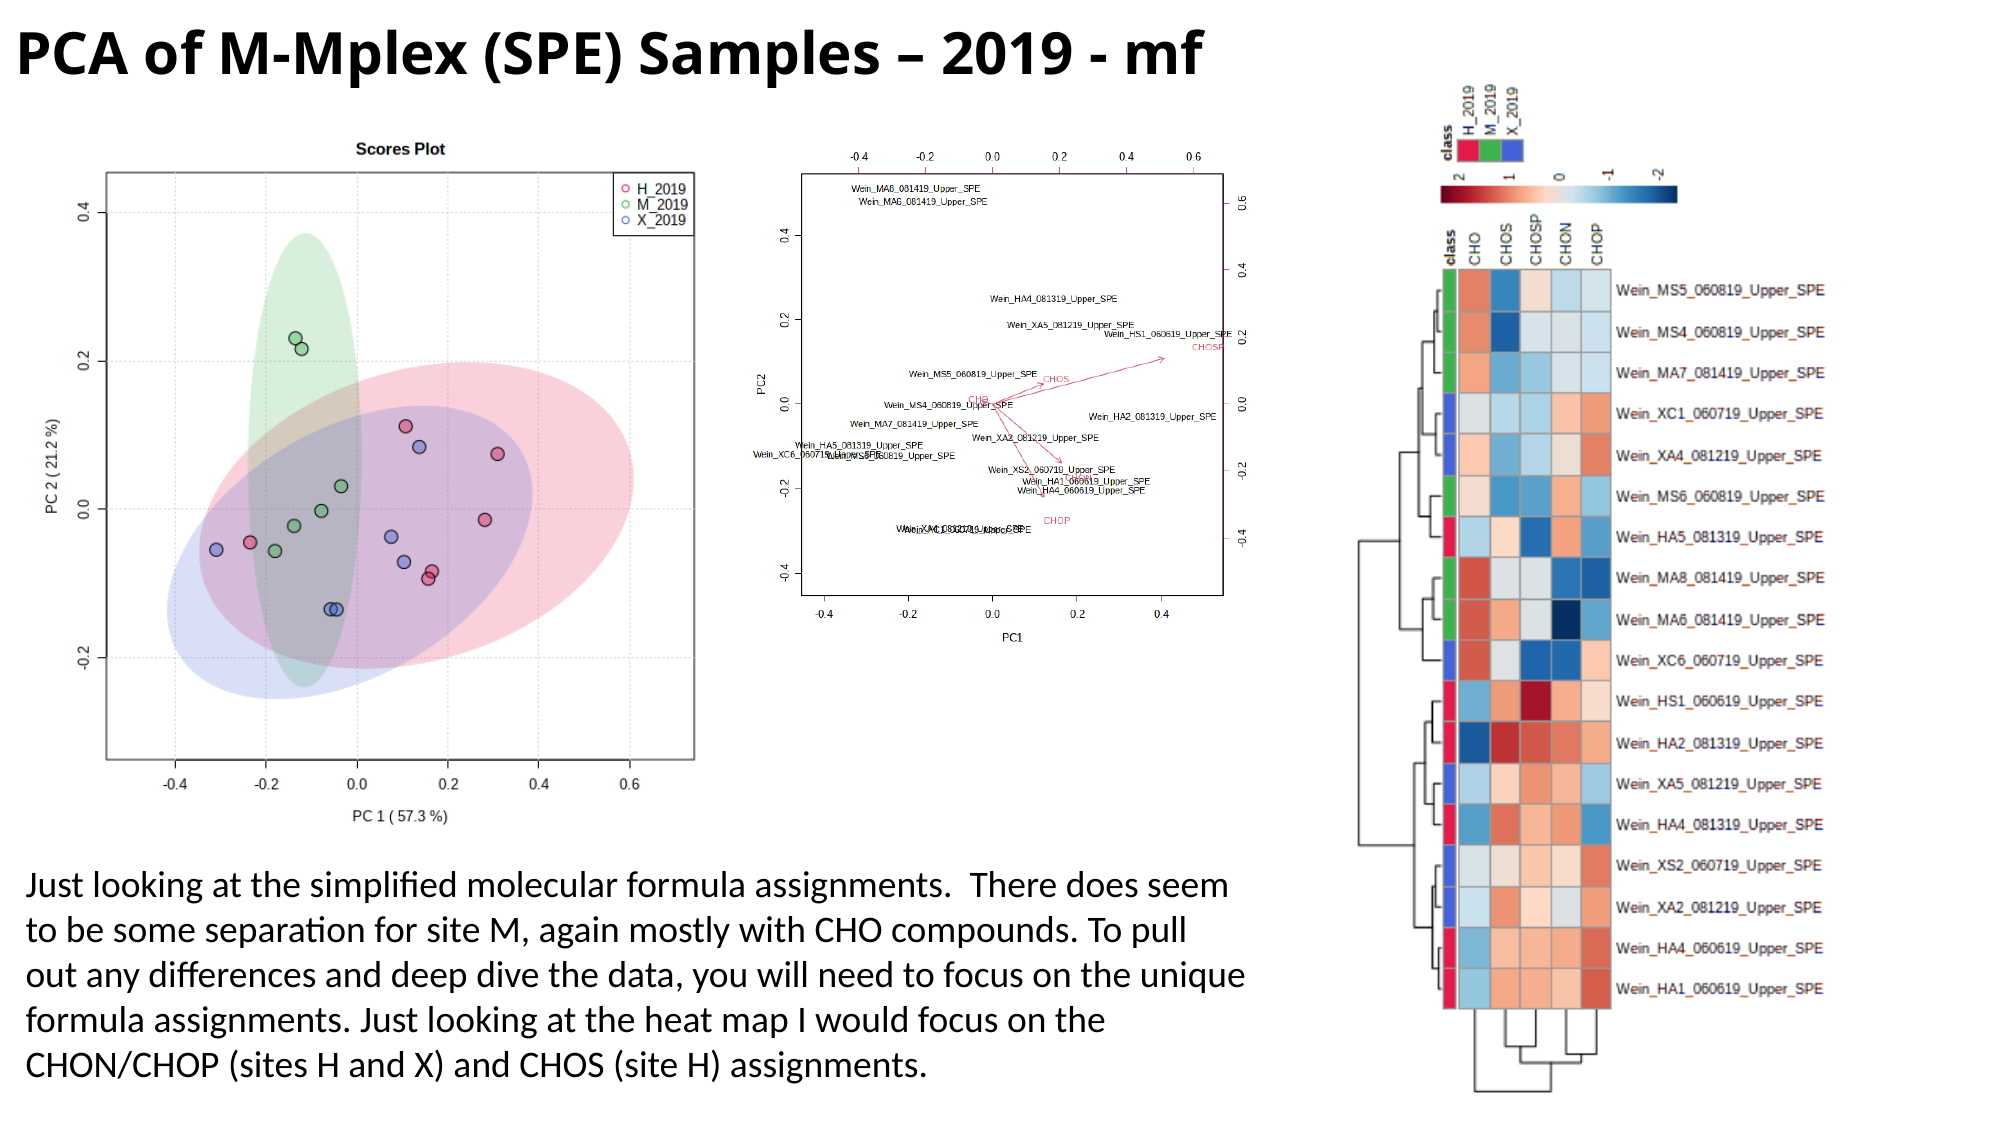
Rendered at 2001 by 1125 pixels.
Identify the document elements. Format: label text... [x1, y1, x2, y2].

picture [735, 84, 2000, 1094]
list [27, 125, 742, 839]
title PCA of M-Mplex (SPE) Samples – 2019 - mf [0, 0, 1863, 112]
text_box Just looking at the simplified molecular formula assignments. There does seem to be some separation for site M, again mostly with CHO compounds. To pull out any differences and deep dive the data, you will need to focus on the unique formula assignments. Just looking at the heat map I would focus on the CHON/CHOP (sites H and X) and CHOS (site H) assignments. [10, 852, 1264, 1092]
